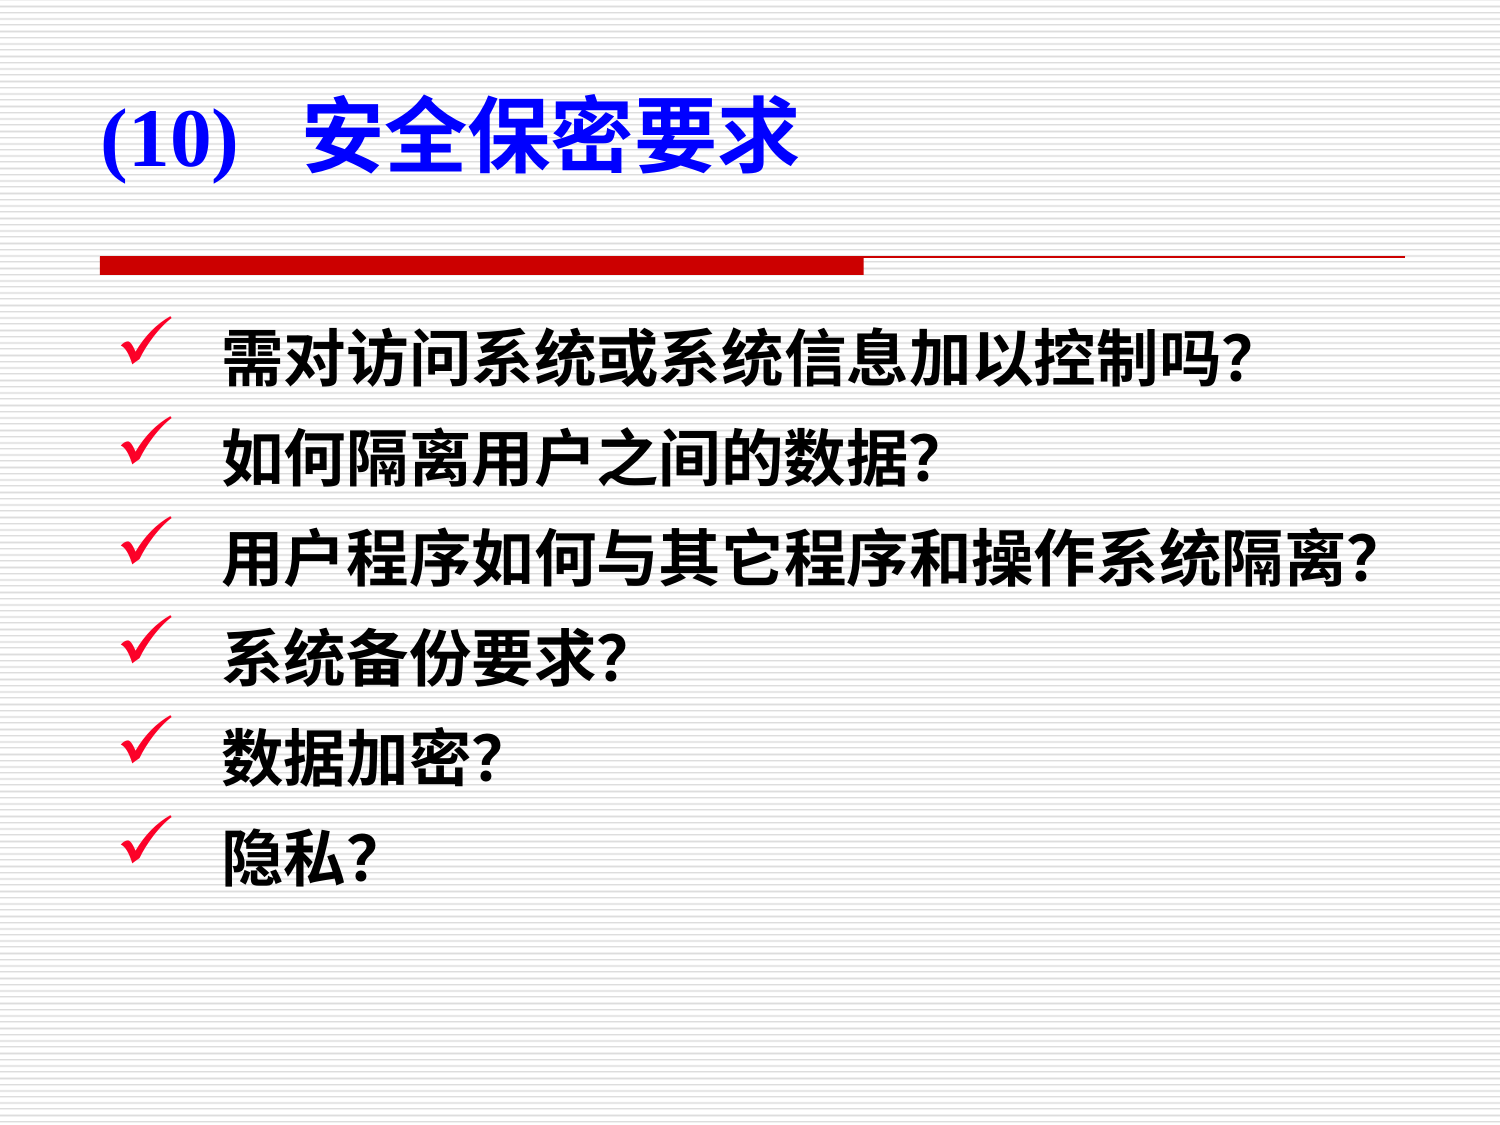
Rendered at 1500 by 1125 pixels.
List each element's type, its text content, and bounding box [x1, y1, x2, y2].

text_box (10) 安全保密要求 [85, 53, 1336, 194]
text_box 需对访问系统或系统信息加以控制吗？ 如何隔离用户之间的数据？ 用户程序如何与其它程序和操作系统隔离？ 系统备份要求？ 数据加密？ 隐私？ [100, 311, 1476, 1006]
picture [0, 0, 1500, 1125]
